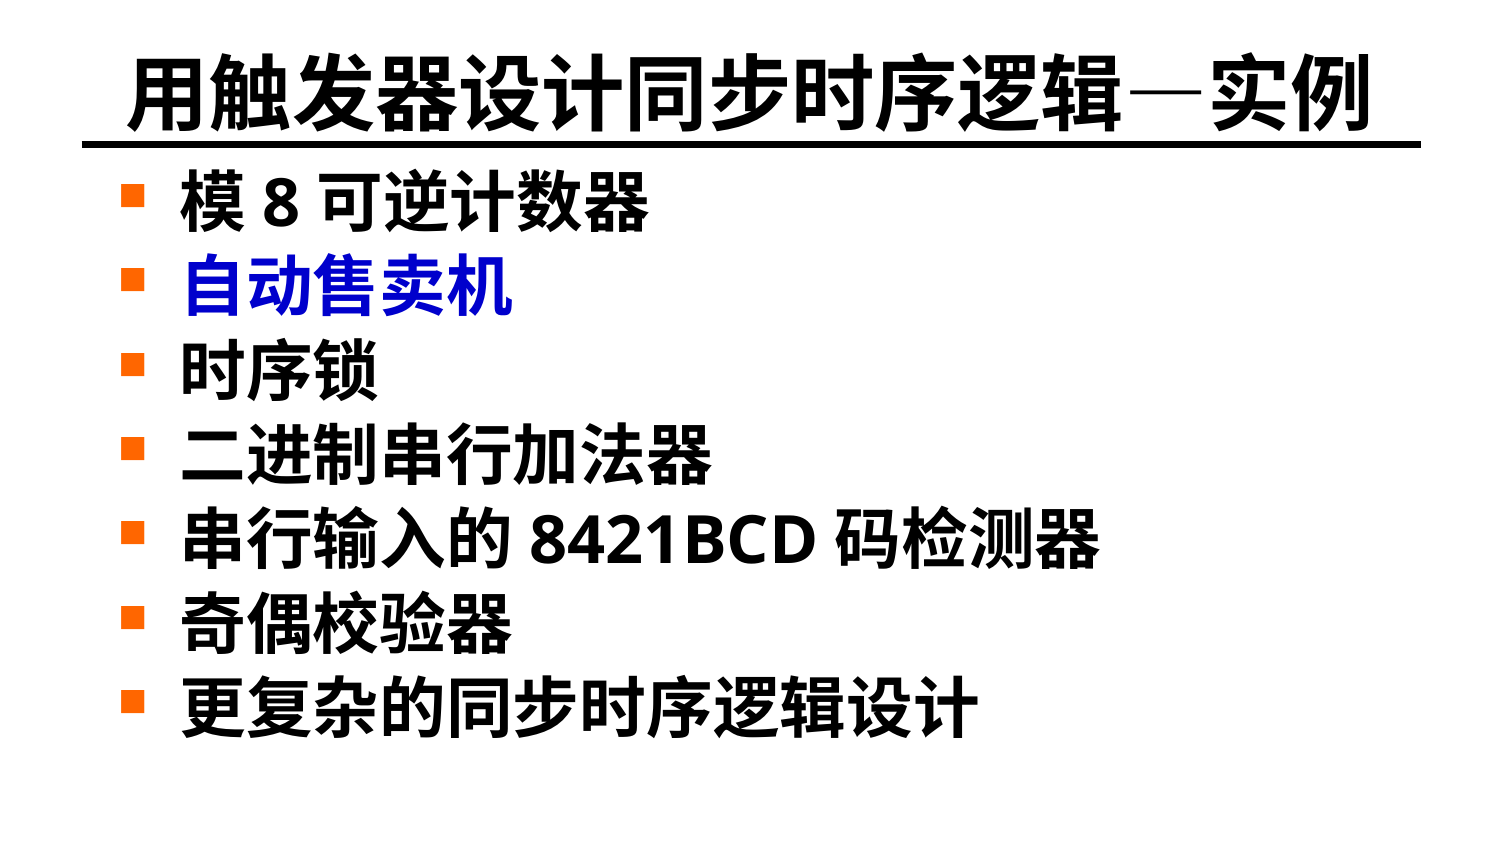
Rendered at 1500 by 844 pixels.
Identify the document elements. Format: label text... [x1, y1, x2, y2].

title 用触发器设计同步时序逻辑—实例 [103, 44, 1397, 135]
list 模8可逆计数器 自动售卖机 时序锁 二进制串行加法器 串行输入的8421BCD码检测器 奇偶校验器 更复杂的同步时序逻辑设计 [103, 161, 1397, 760]
